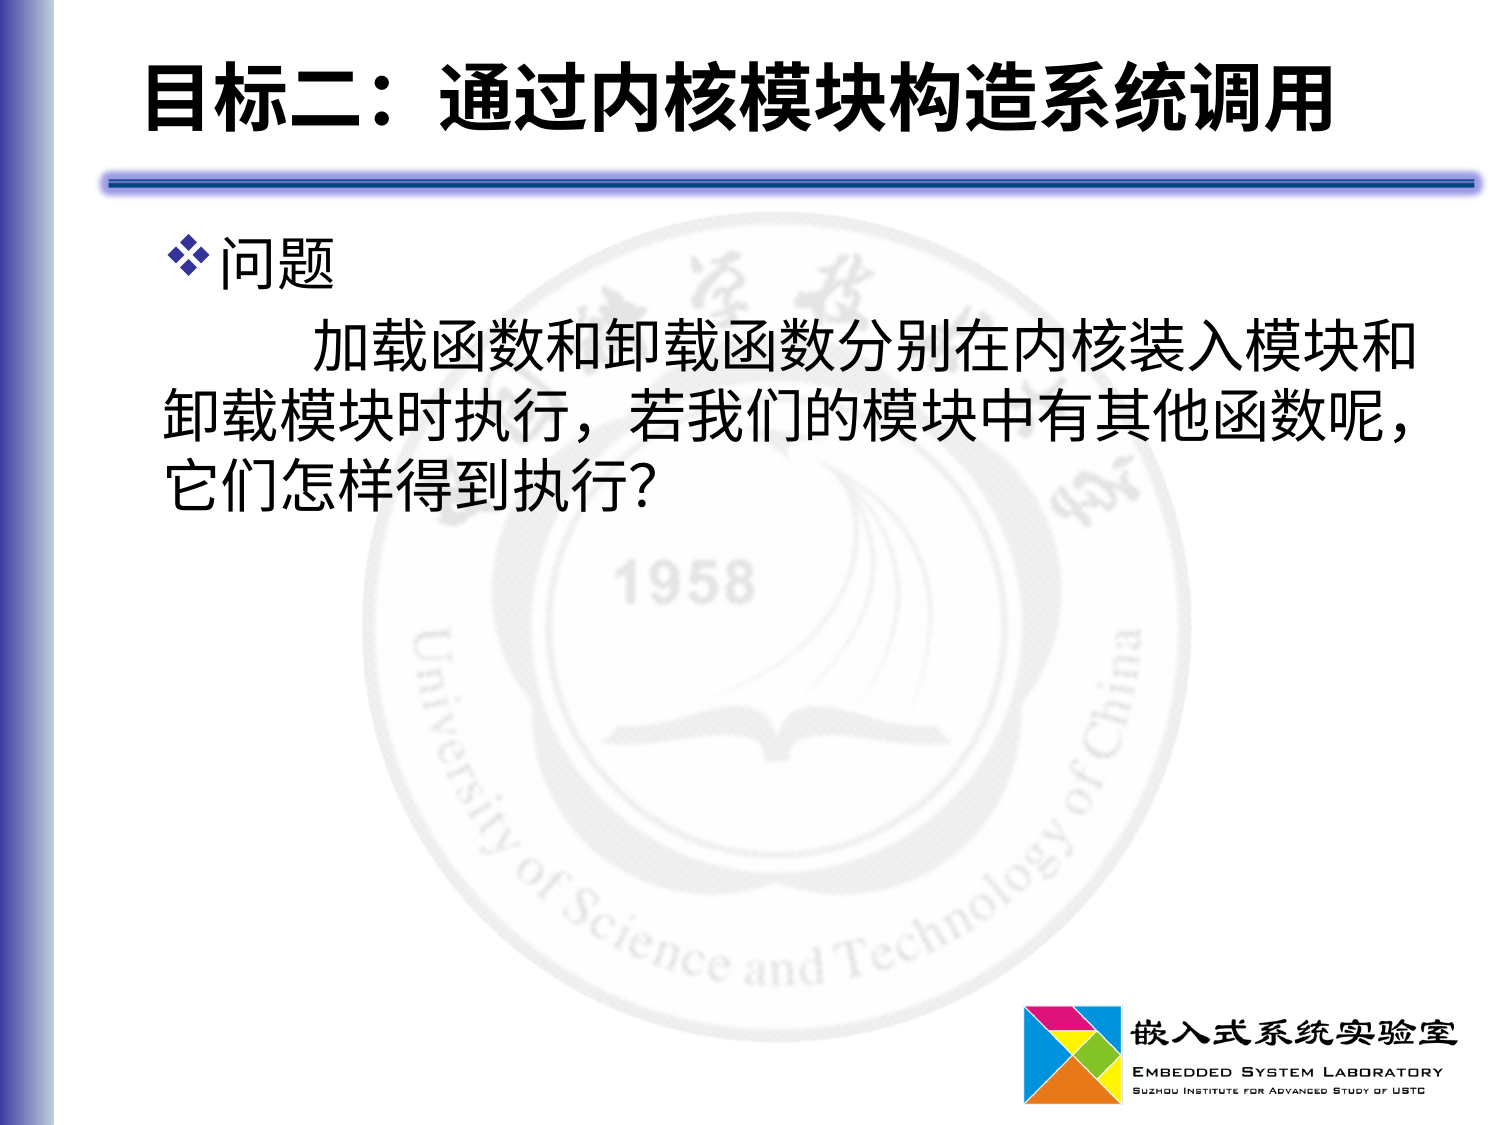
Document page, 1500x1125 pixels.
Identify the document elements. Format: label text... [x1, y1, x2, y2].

picture [88, 160, 1495, 220]
title 目标二：通过内核模块构造系统调用 [123, 42, 1459, 150]
list 问题 加载函数和卸载函数分别在内核装入模块和卸载模块时执行，若我们的模块中有其他函数呢，它们怎样得到执行？ [147, 220, 1437, 1024]
picture [336, 1004, 1459, 1105]
